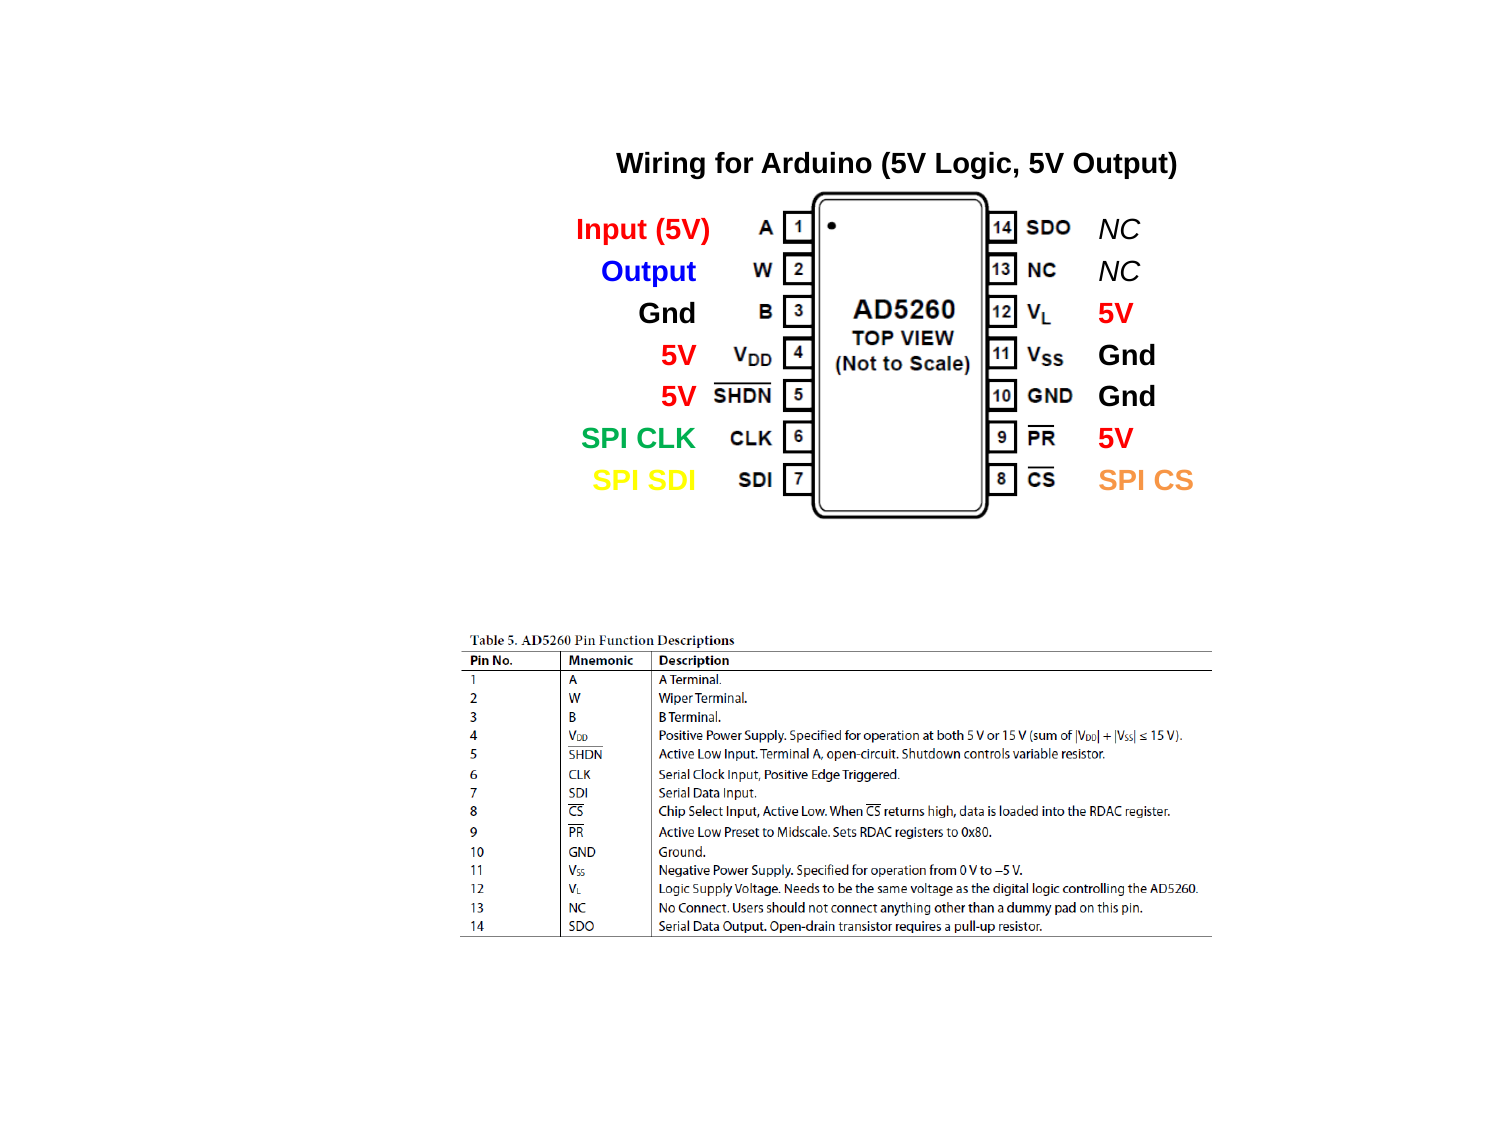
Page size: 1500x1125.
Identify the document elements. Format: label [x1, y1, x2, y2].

text_box [556, 136, 1233, 533]
picture [449, 624, 1212, 944]
